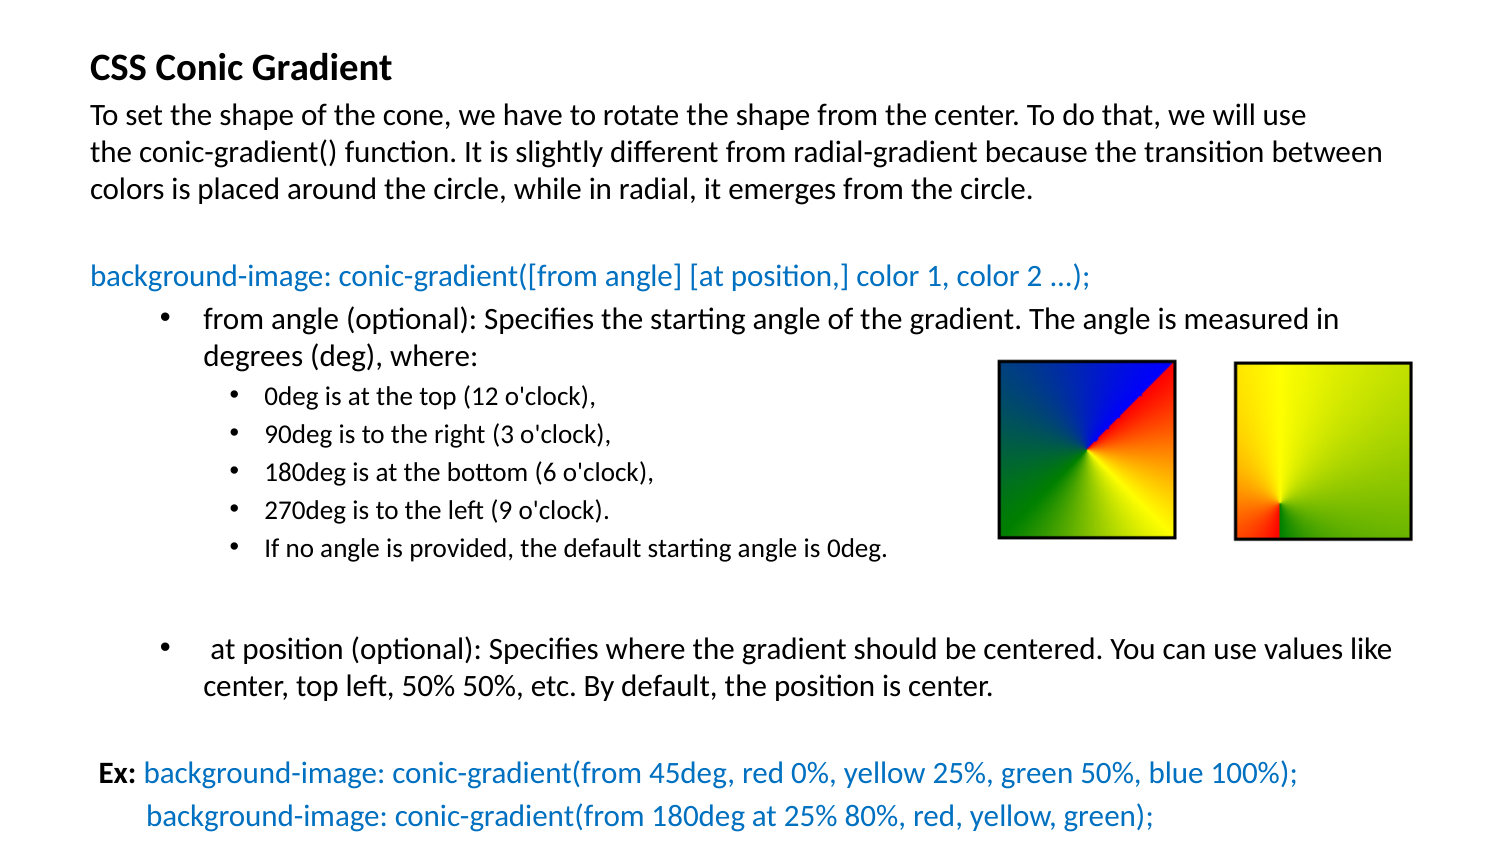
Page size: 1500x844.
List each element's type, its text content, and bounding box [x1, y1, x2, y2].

list CSS Conic Gradient To set the shape of the cone, we have to rotate the shape from the center. To do that, we will use the conic-gradient() function. It is slightly different from radial-gradient because the transition between colors is placed around the circle, while in radial, it emerges from the circle. background-image: conic-gradient([from angle] [at position,] color 1, color 2 ...); from angle (optional): Specifies the starting angle of the gradient. The angle is measured in degrees (deg), where: 0deg is at the top (12 o'clock), 90deg is to the right (3 o'clock), 180deg is at the bottom (6 o'clock), 270deg is to the left (9 o'clock). If no angle is provided, the default starting angle is 0deg. at position (optional): Specifies where the gradient should be centered. You can use values like center, top left, 50% 50%, etc. By default, the position is center. Ex: background-image: conic-gradient(from 45deg, red 0%, yellow 25%, green 50%, blue 100%); background-image: conic-gradient(from 180deg at 25% 80%, red, yellow, green); [75, 34, 1425, 844]
picture [987, 346, 1438, 590]
